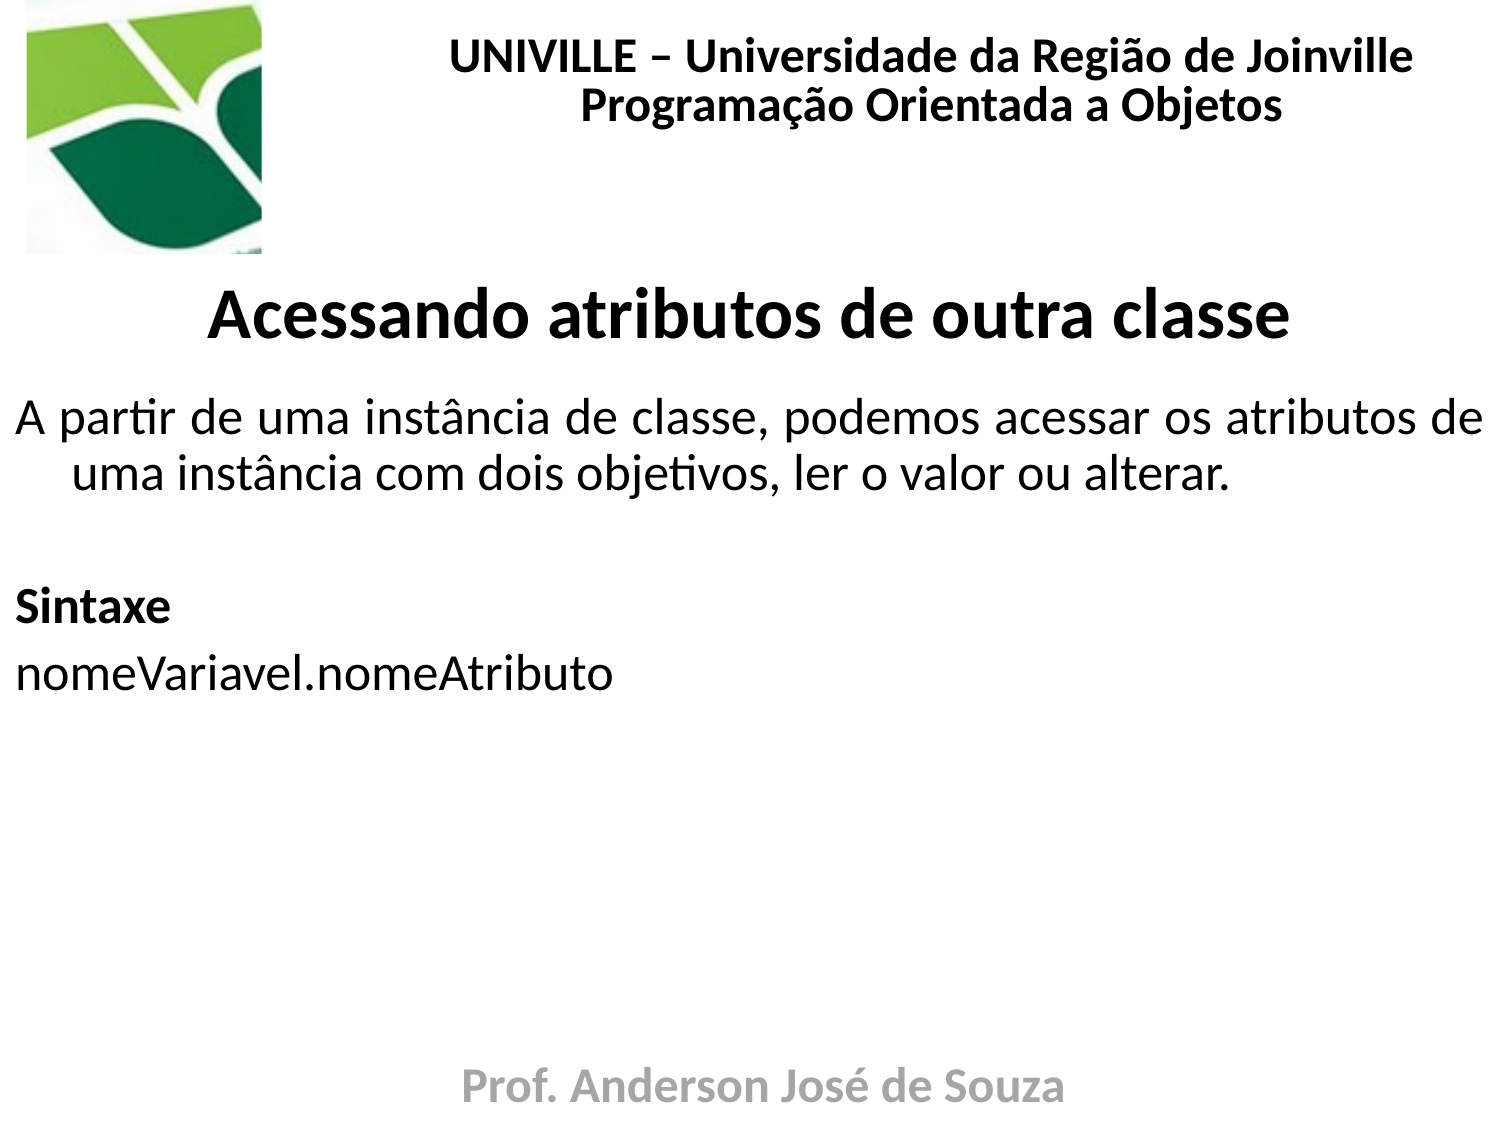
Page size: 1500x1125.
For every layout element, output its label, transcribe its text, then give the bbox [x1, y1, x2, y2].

picture [26, 0, 262, 254]
text_box UNIVILLE – Universidade da Região de Joinville Programação Orientada a Objetos [434, 27, 1430, 138]
list A partir de uma instância de classe, podemos acessar os atributos de uma instância com dois objetivos, ler o valor ou alterar. Sintaxe nomeVariavel.nomeAtributo [0, 382, 1500, 1125]
title Acessando atributos de outra classe [75, 215, 1425, 382]
text_box Prof. Anderson José de Souza [446, 1057, 1081, 1120]
